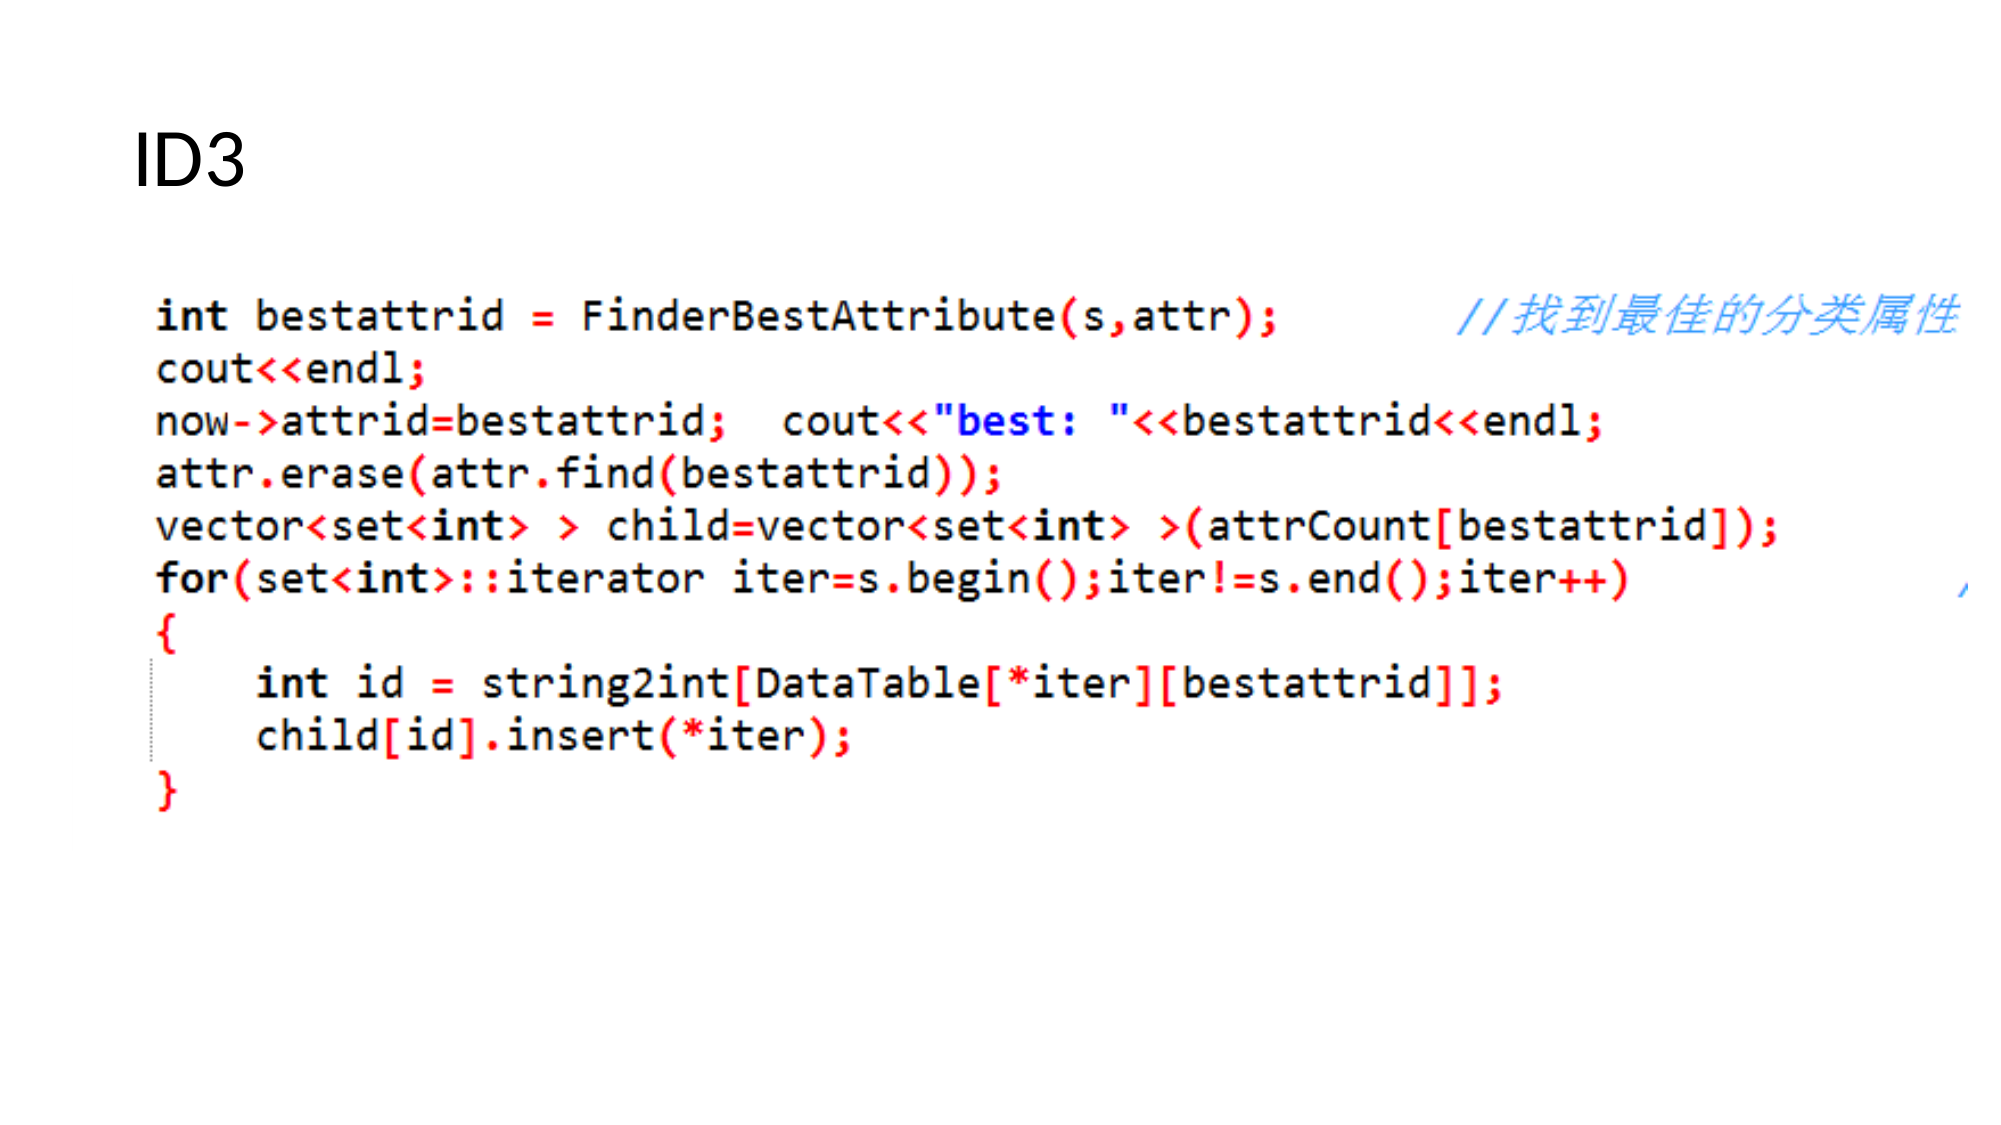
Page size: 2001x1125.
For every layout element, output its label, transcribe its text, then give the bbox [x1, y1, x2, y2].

picture [70, 274, 1968, 851]
text_box ID3 [117, 95, 577, 211]
